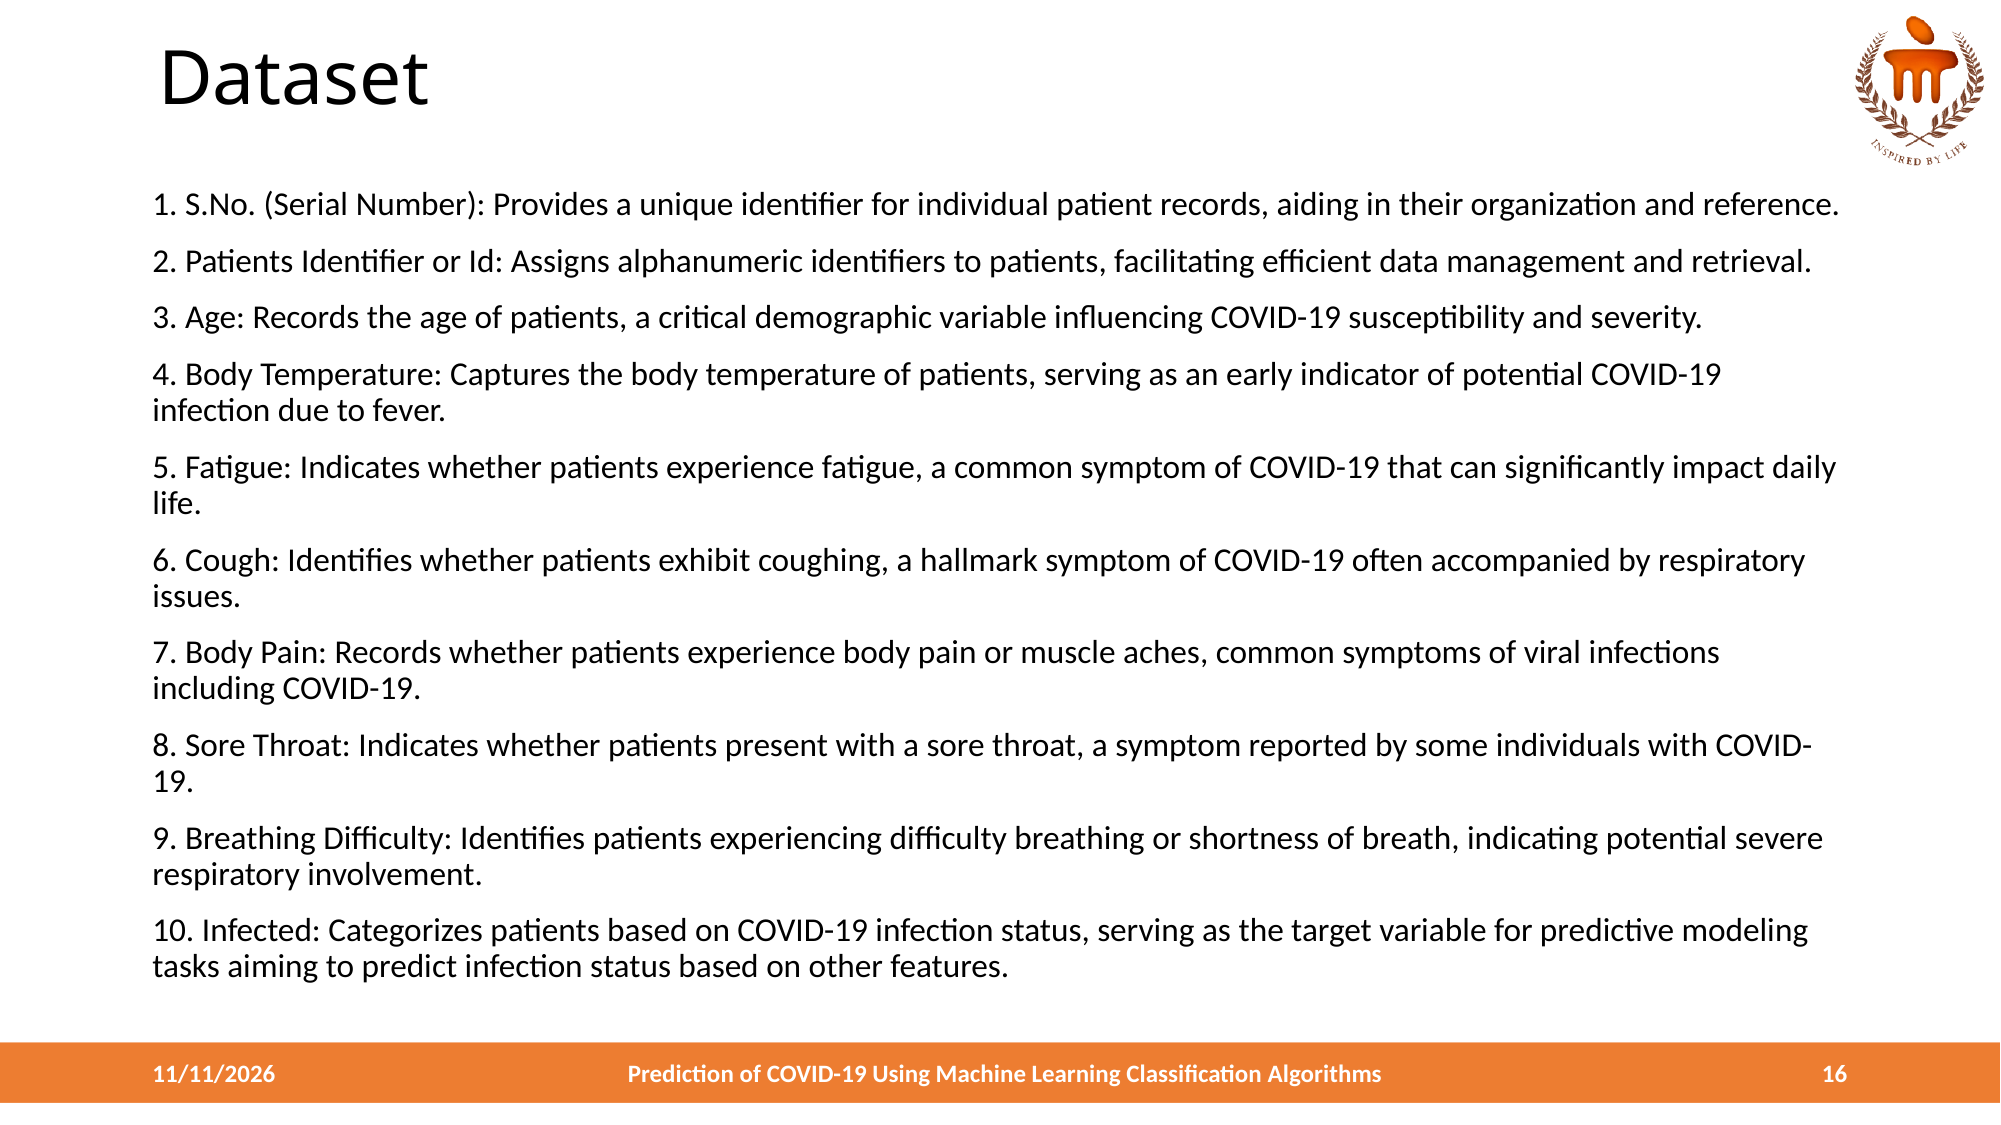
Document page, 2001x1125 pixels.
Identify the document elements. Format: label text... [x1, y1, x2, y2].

list 1. S.No. (Serial Number): Provides a unique identifier for individual patient records, aiding in their organization and reference. 2. Patients Identifier or Id: Assigns alphanumeric identifiers to patients, facilitating efficient data management and retrieval. 3. Age: Records the age of patients, a critical demographic variable influencing COVID-19 susceptibility and severity. 4. Body Temperature: Captures the body temperature of patients, serving as an early indicator of potential COVID-19 infection due to fever. 5. Fatigue: Indicates whether patients experience fatigue, a common symptom of COVID-19 that can significantly impact daily life. 6. Cough: Identifies whether patients exhibit coughing, a hallmark symptom of COVID-19 often accompanied by respiratory issues. 7. Body Pain: Records whether patients experience body pain or muscle aches, common symptoms of viral infections including COVID-19. 8. Sore Throat: Indicates whether patients present with a sore throat, a symptom reported by some individuals with COVID-19. 9. Breathing Difficulty: Identifies patients experiencing difficulty breathing or shortness of breath, indicating potential severe respiratory involvement. 10. Infected: Categorizes patients based on COVID-19 infection status, serving as the target variable for predictive modeling tasks aiming to predict infection status based on other features. [137, 118, 1863, 1019]
footer Prediction of COVID-19 Using Machine Learning Classification Algorithms [532, 1042, 1412, 1103]
title Dataset [143, 22, 1869, 138]
picture [1854, 16, 1984, 167]
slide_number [137, 1042, 532, 1103]
slide_number 16 [1412, 1042, 1863, 1103]
